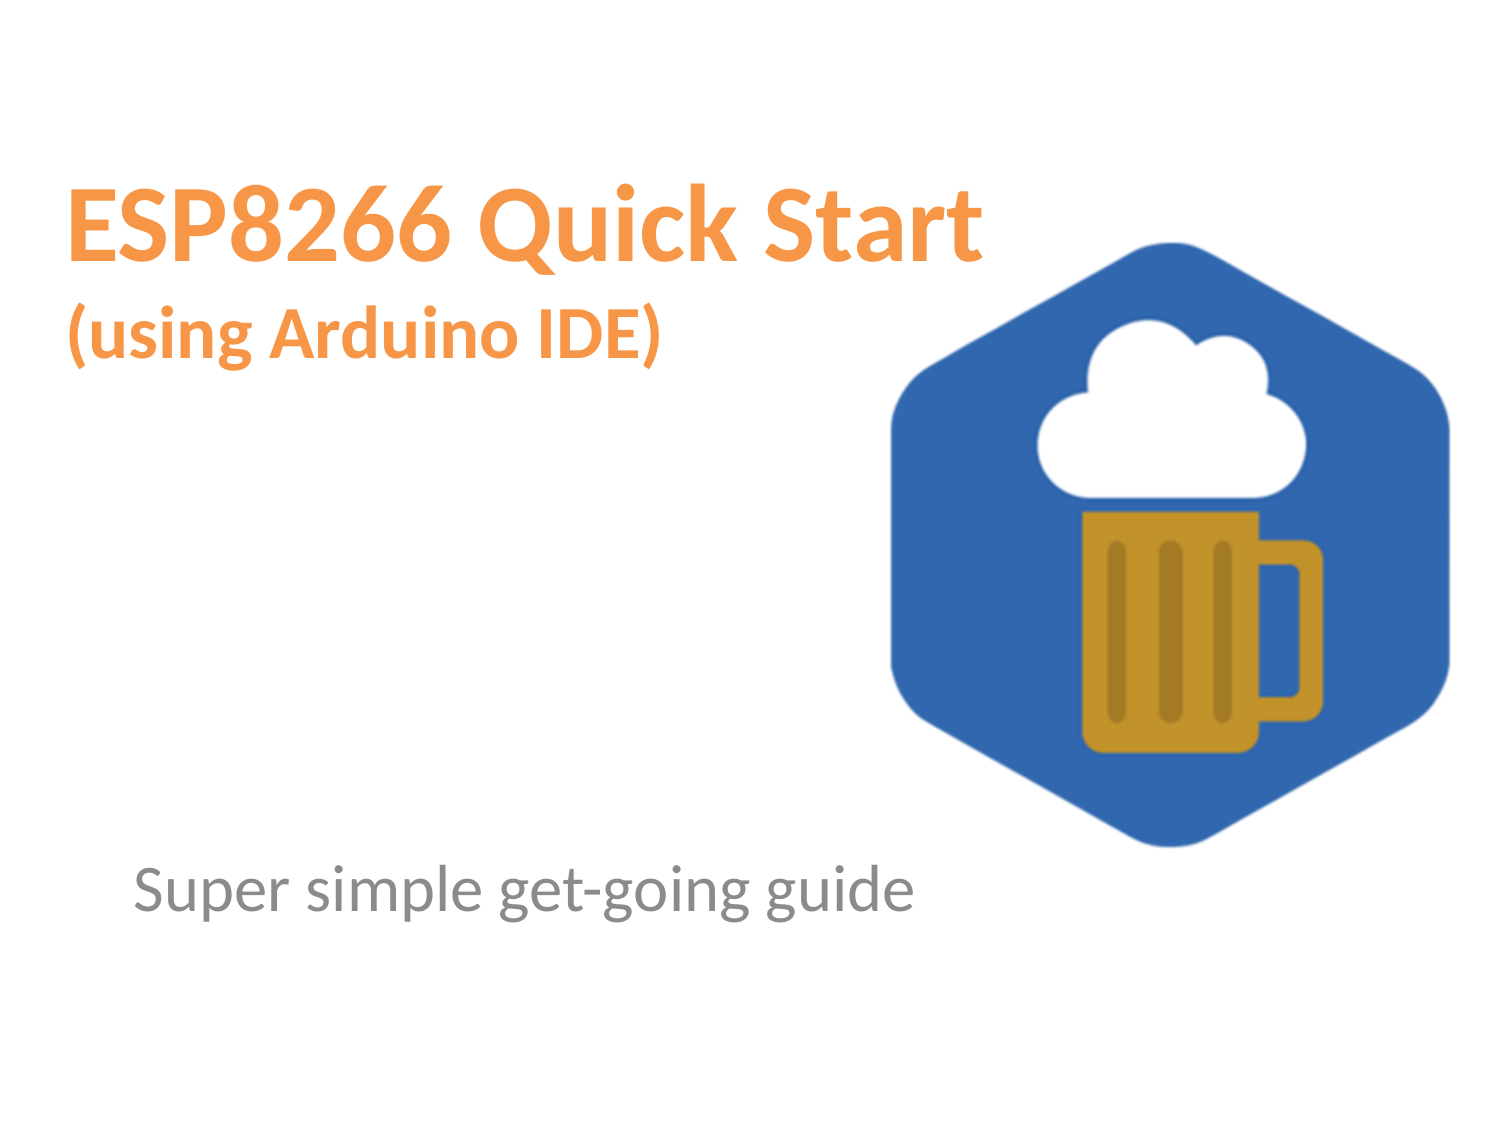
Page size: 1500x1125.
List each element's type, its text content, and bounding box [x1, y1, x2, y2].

subtitle Super simple get-going guide [112, 837, 938, 950]
picture [862, 237, 1479, 855]
title ESP8266 Quick Start (using Arduino IDE) [50, 87, 1263, 438]
